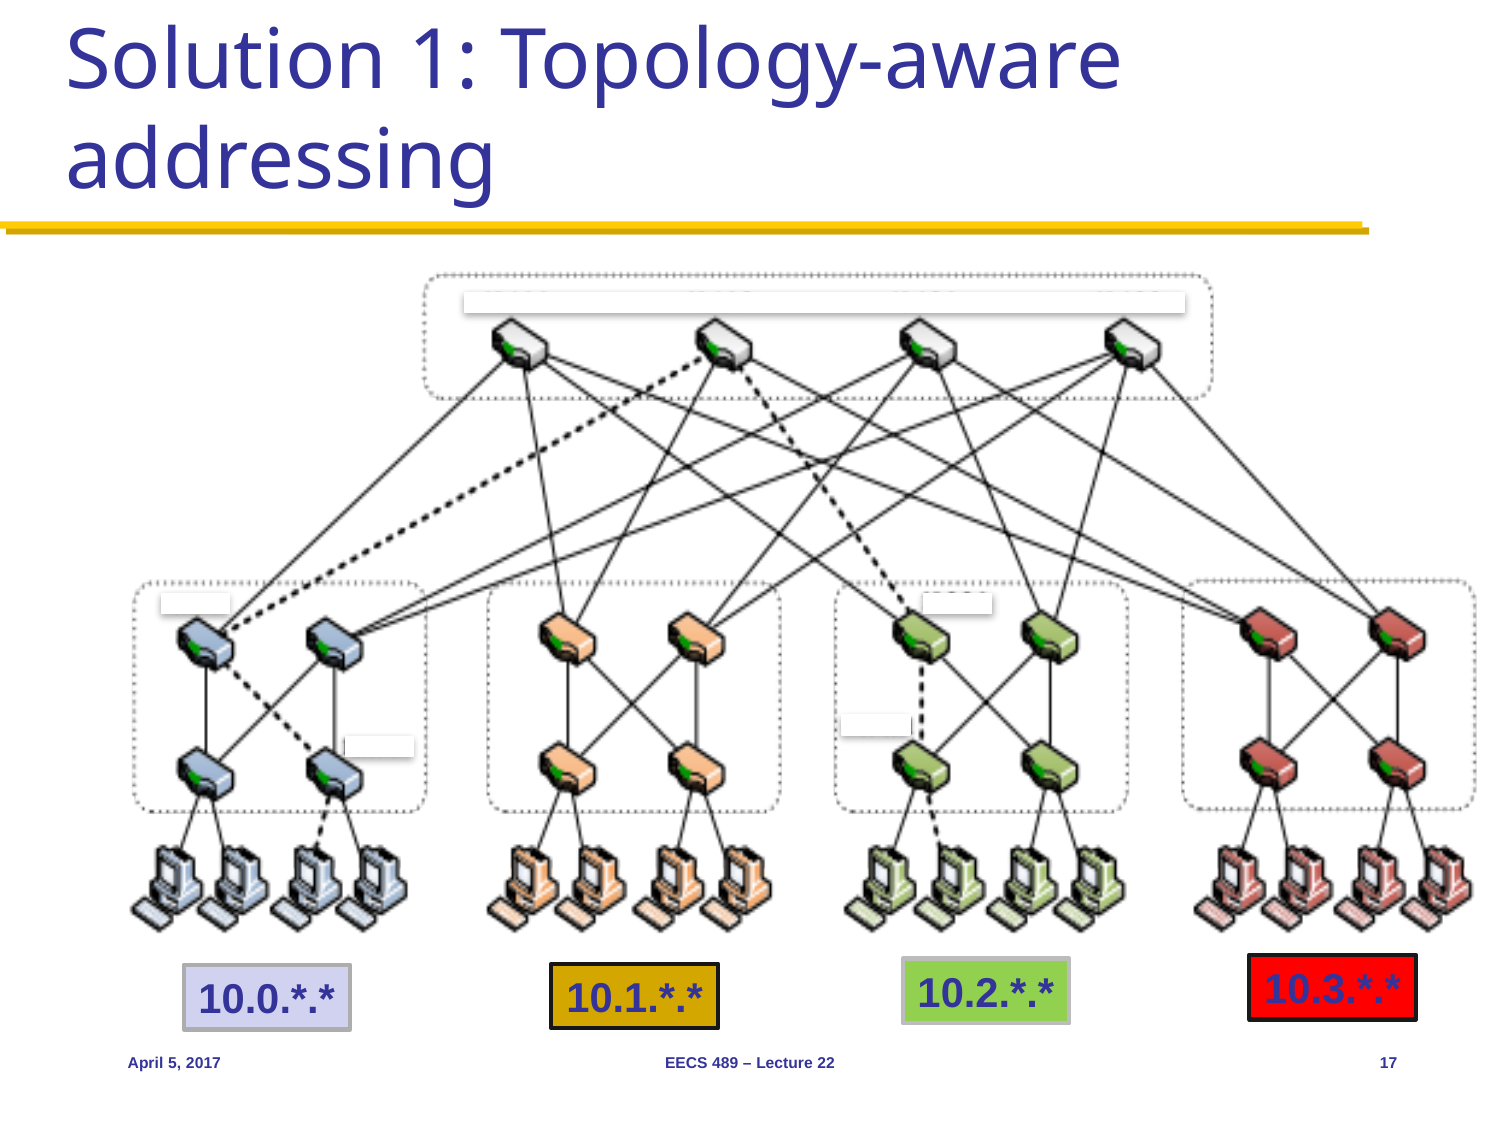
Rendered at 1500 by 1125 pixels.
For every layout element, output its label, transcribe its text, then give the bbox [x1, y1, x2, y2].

slide_number 17 [1312, 1024, 1413, 1101]
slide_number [112, 1024, 426, 1101]
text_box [108, 145, 1482, 937]
text_box 10.0.*.* [182, 963, 352, 1024]
text_box 10.1.*.* [549, 962, 720, 1024]
text_box 10.3.*.* [1247, 953, 1418, 1022]
footer EECS 489 – Lecture 22 [512, 1024, 988, 1101]
text_box 10.2.*.* [901, 956, 1071, 1025]
title Solution 1: Topology-aware addressing [49, 24, 1451, 213]
